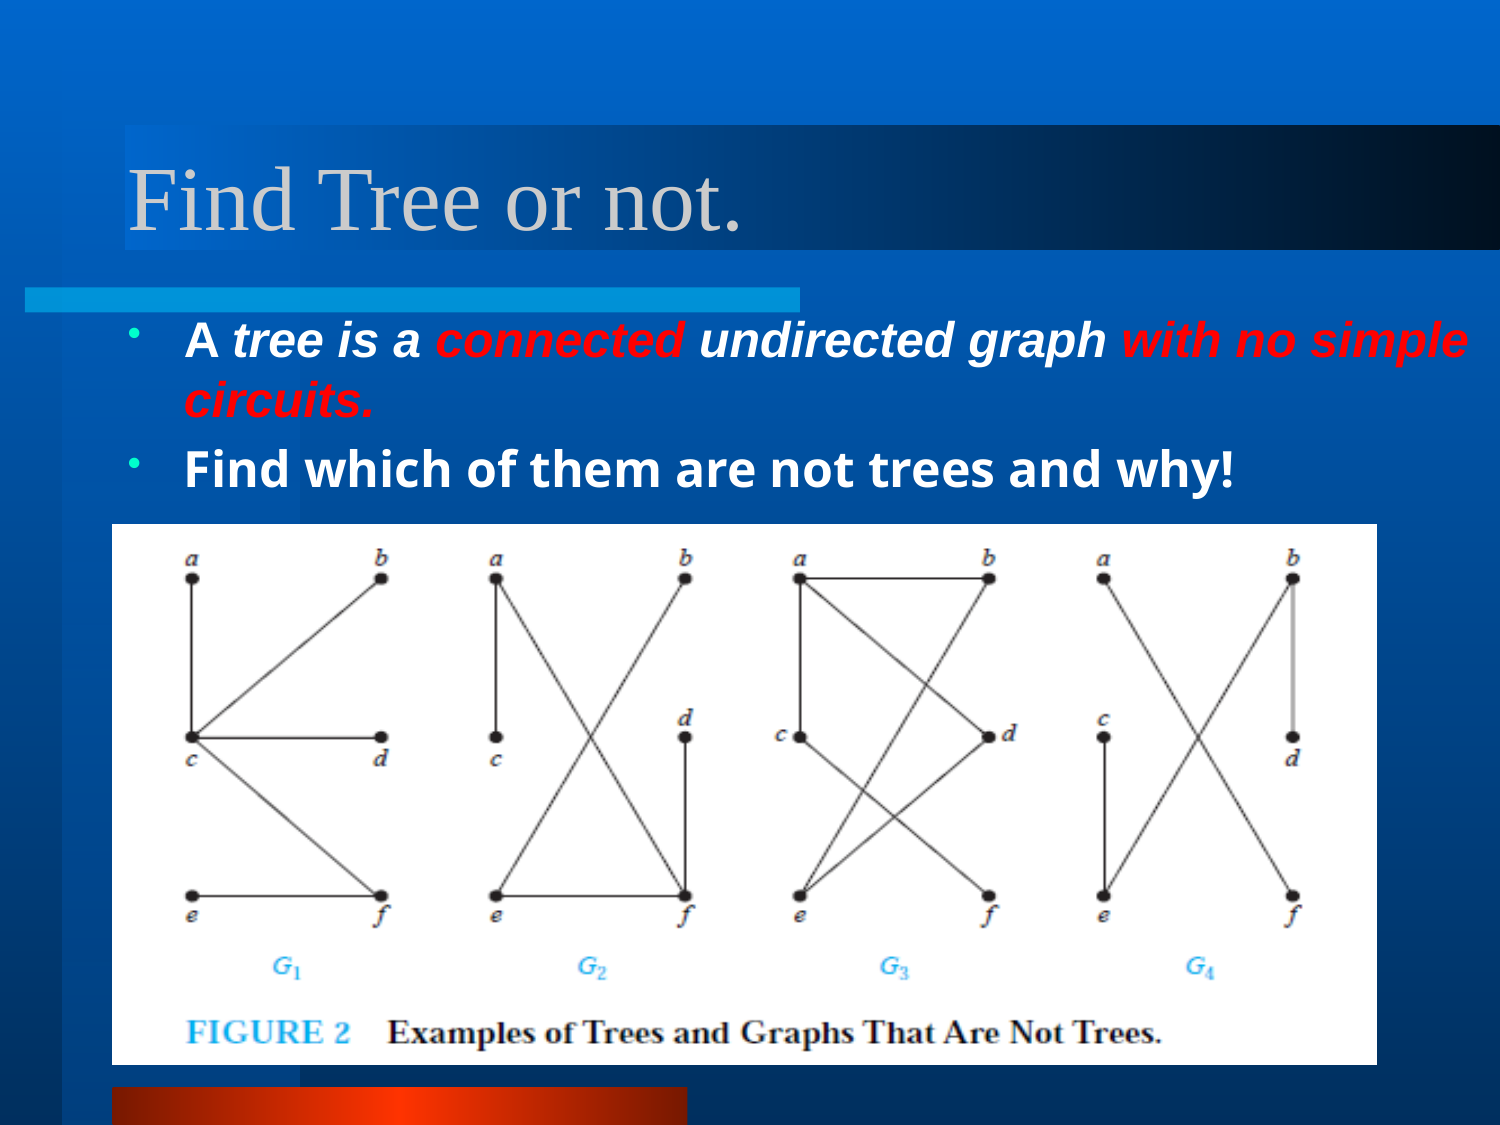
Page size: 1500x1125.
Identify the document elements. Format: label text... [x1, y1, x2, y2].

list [112, 524, 1377, 1065]
text_box A tree is a connected undirected graph with no simple circuits. Find which of them are not trees and why! [112, 299, 1500, 488]
title Find Tree or not. [112, 99, 1388, 288]
